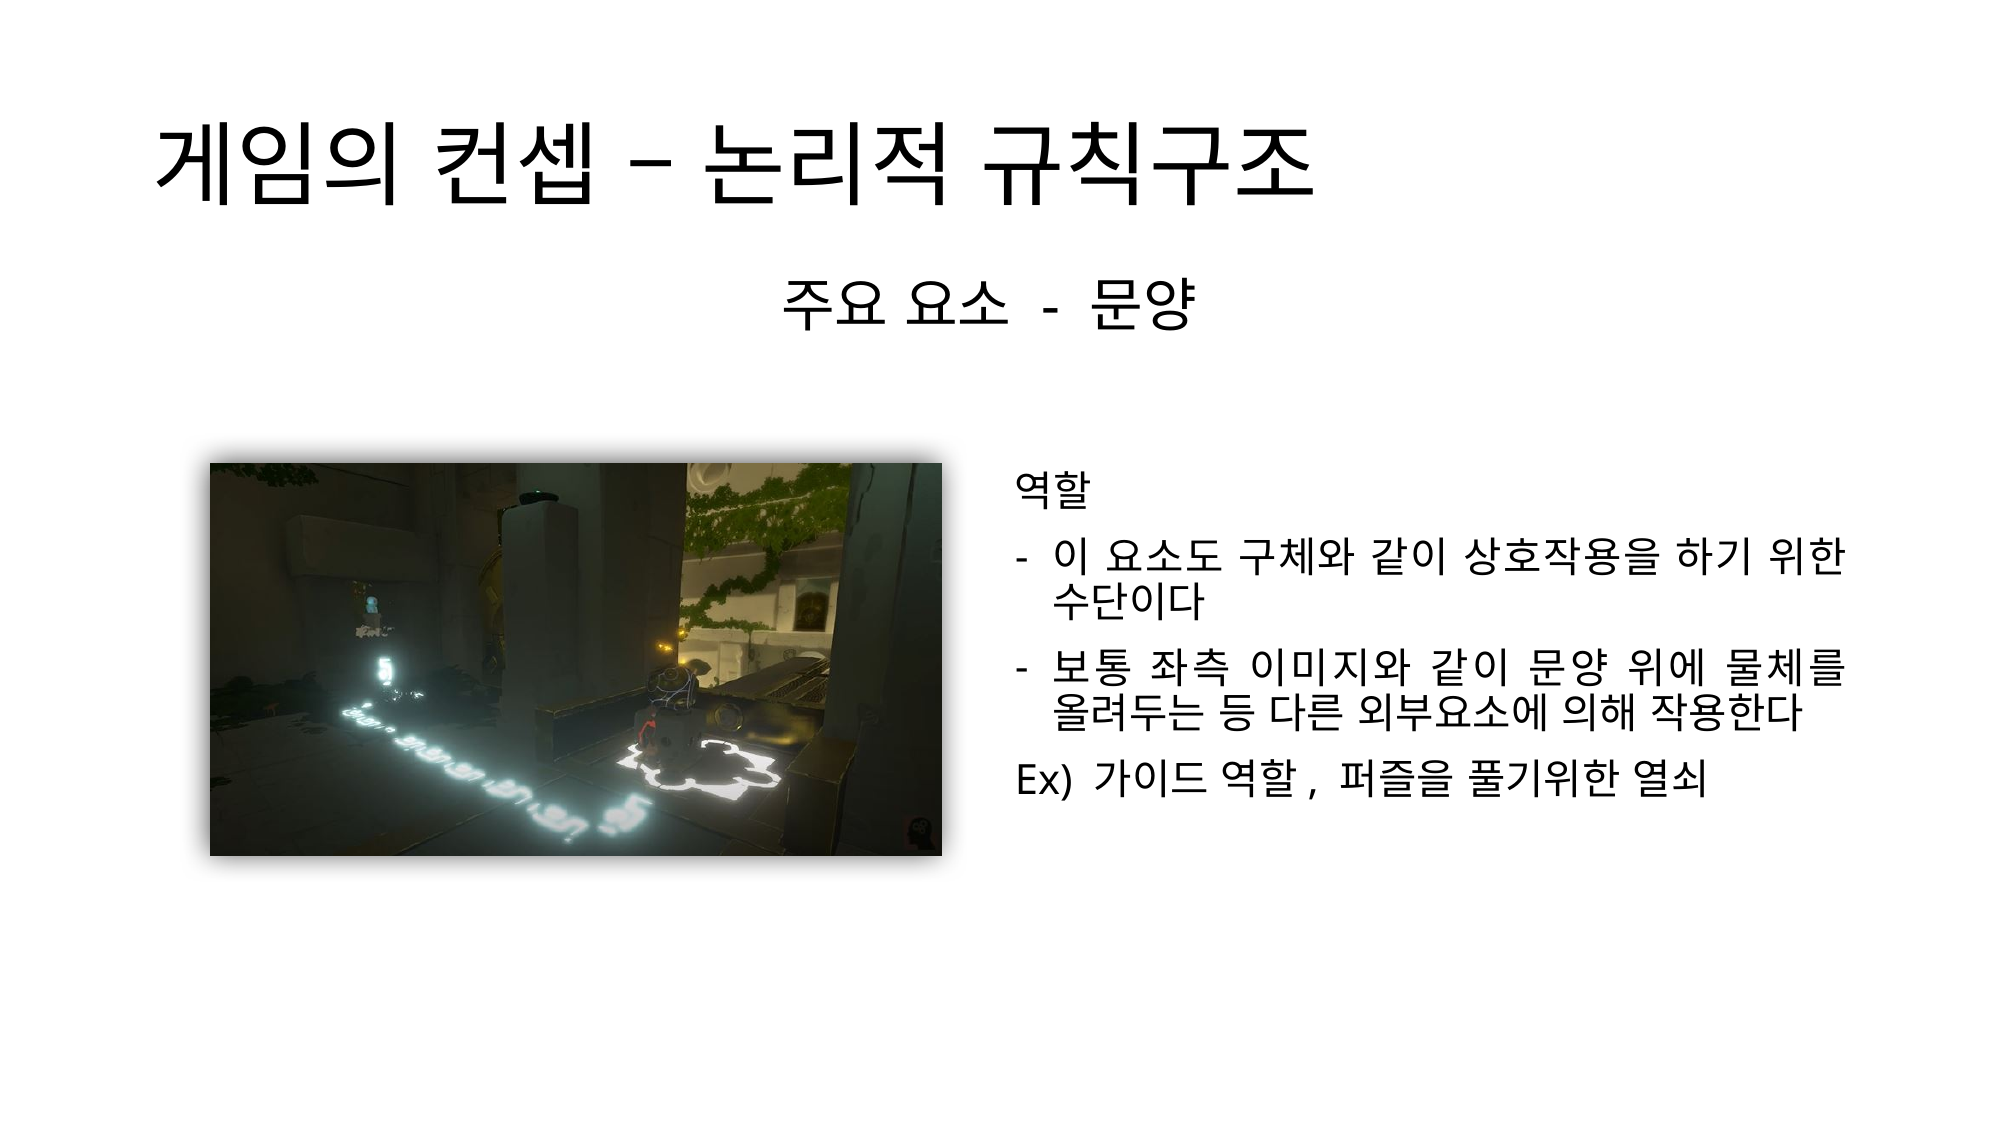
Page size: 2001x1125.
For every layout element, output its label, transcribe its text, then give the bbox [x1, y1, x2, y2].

text_box 역할 이 요소도 구체와 같이 상호작용을 하기 위한 수단이다 보통 좌측 이미지와 같이 문양 위에 물체를 올려두는 등 다른 외부요소에 의해 작용한다 Ex) 가이드 역할, 퍼즐을 풀기위한 열쇠 [999, 463, 1863, 856]
text_box 주요 요소 - 문양 [137, 268, 1841, 361]
title 게임의 컨셉 – 논리적 규칙구조 [137, 59, 1863, 278]
picture [209, 463, 942, 856]
